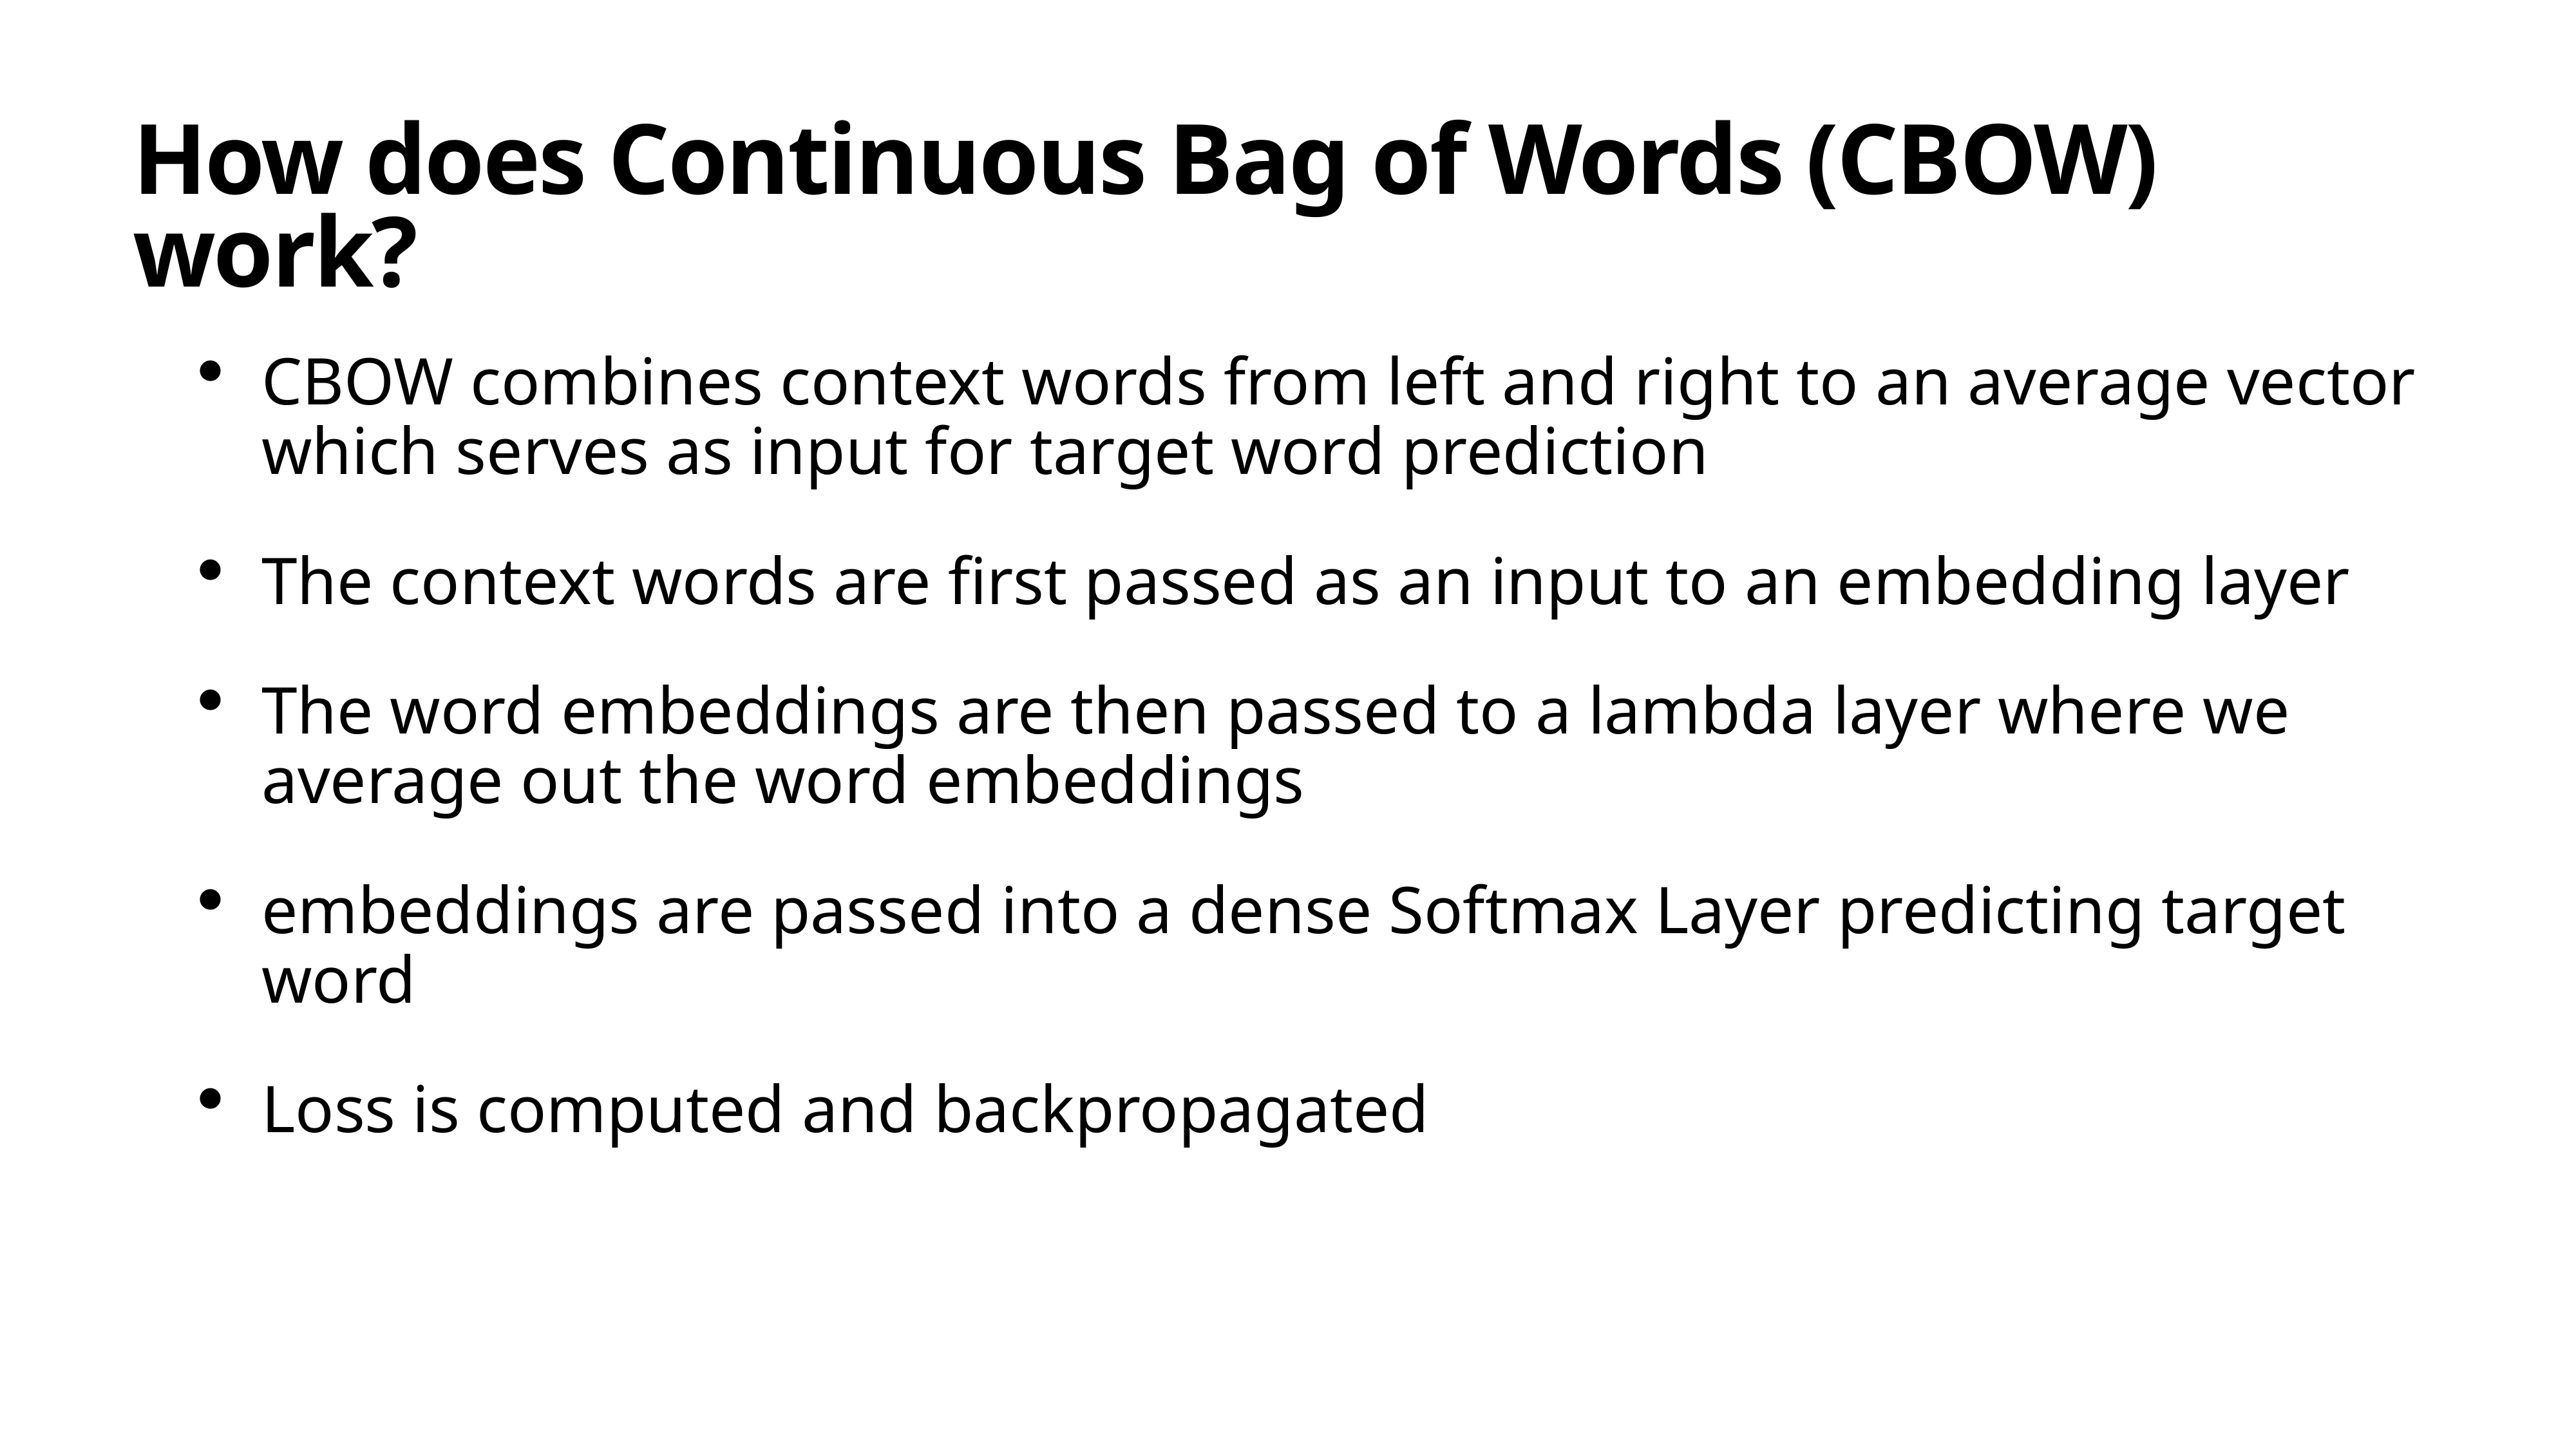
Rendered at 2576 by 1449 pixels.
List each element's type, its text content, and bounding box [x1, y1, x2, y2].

list CBOW combines context words from left and right to an average vector which serves as input for target word prediction The context words are first passed as an input to an embedding layer The word embeddings are then passed to a lambda layer where we average out the word embeddings embeddings are passed into a dense Softmax Layer predicting target word Loss is computed and backpropagated [127, 343, 2449, 1321]
title How does Continuous Bag of Words (CBOW) work? [127, 113, 2449, 266]
